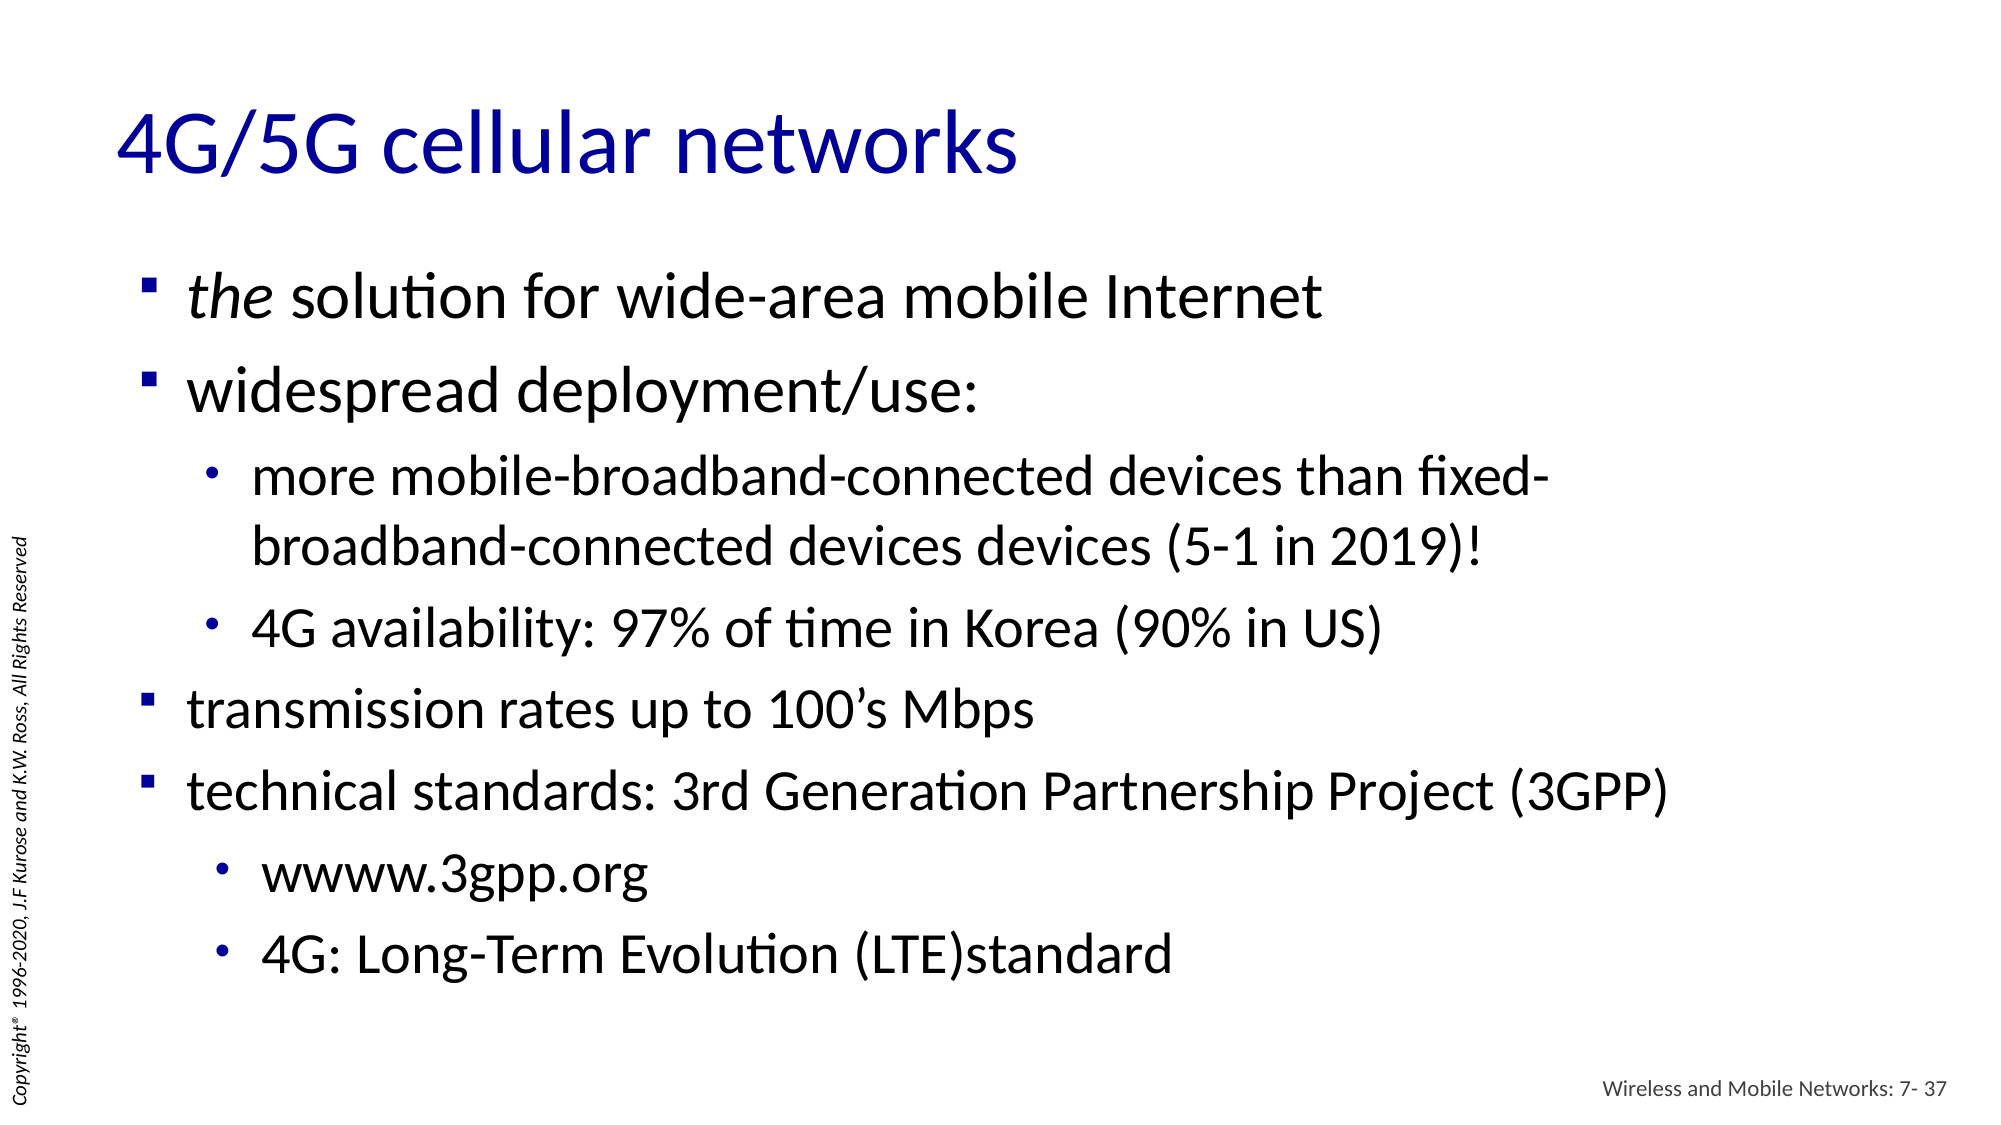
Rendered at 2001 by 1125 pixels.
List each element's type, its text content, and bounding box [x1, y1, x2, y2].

slide_number Wireless and Mobile Networks: 7- 37 [1512, 1056, 1963, 1117]
text_box the solution for wide-area mobile Internet widespread deployment/use: more mobile-broadband-connected devices than fixed-broadband-connected devices devices (5-1 in 2019)! 4G availability: 97% of time in Korea (90% in US) transmission rates up to 100’s Mbps technical standards: 3rd Generation Partnership Project (3GPP) wwww.3gpp.org 4G: Long-Term Evolution (LTE)standard [123, 244, 1809, 1061]
title 4G/5G cellular networks [101, 70, 1827, 218]
